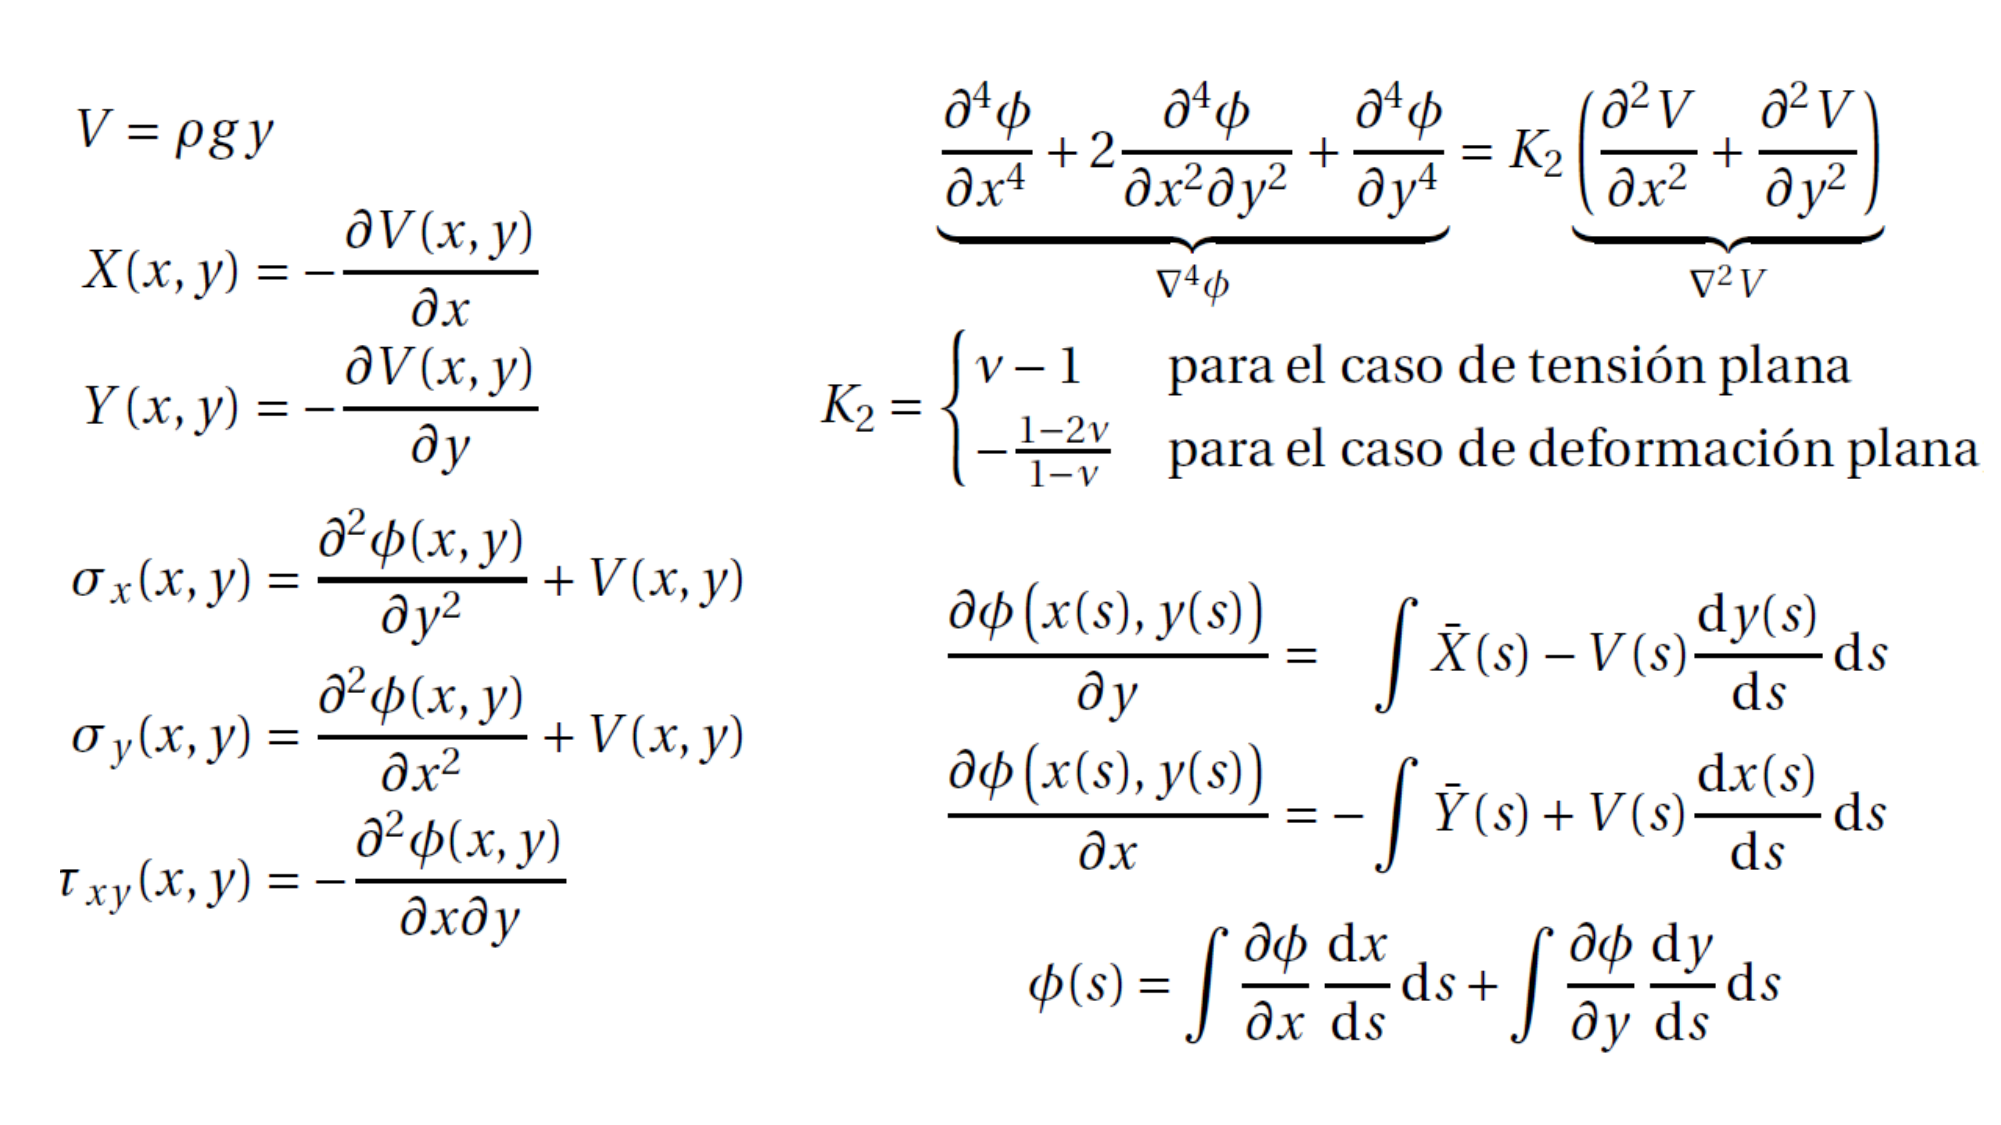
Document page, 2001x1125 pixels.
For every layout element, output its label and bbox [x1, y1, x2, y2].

picture [60, 80, 294, 185]
picture [60, 192, 553, 485]
picture [909, 555, 1895, 1067]
picture [60, 499, 745, 951]
picture [814, 42, 1984, 491]
